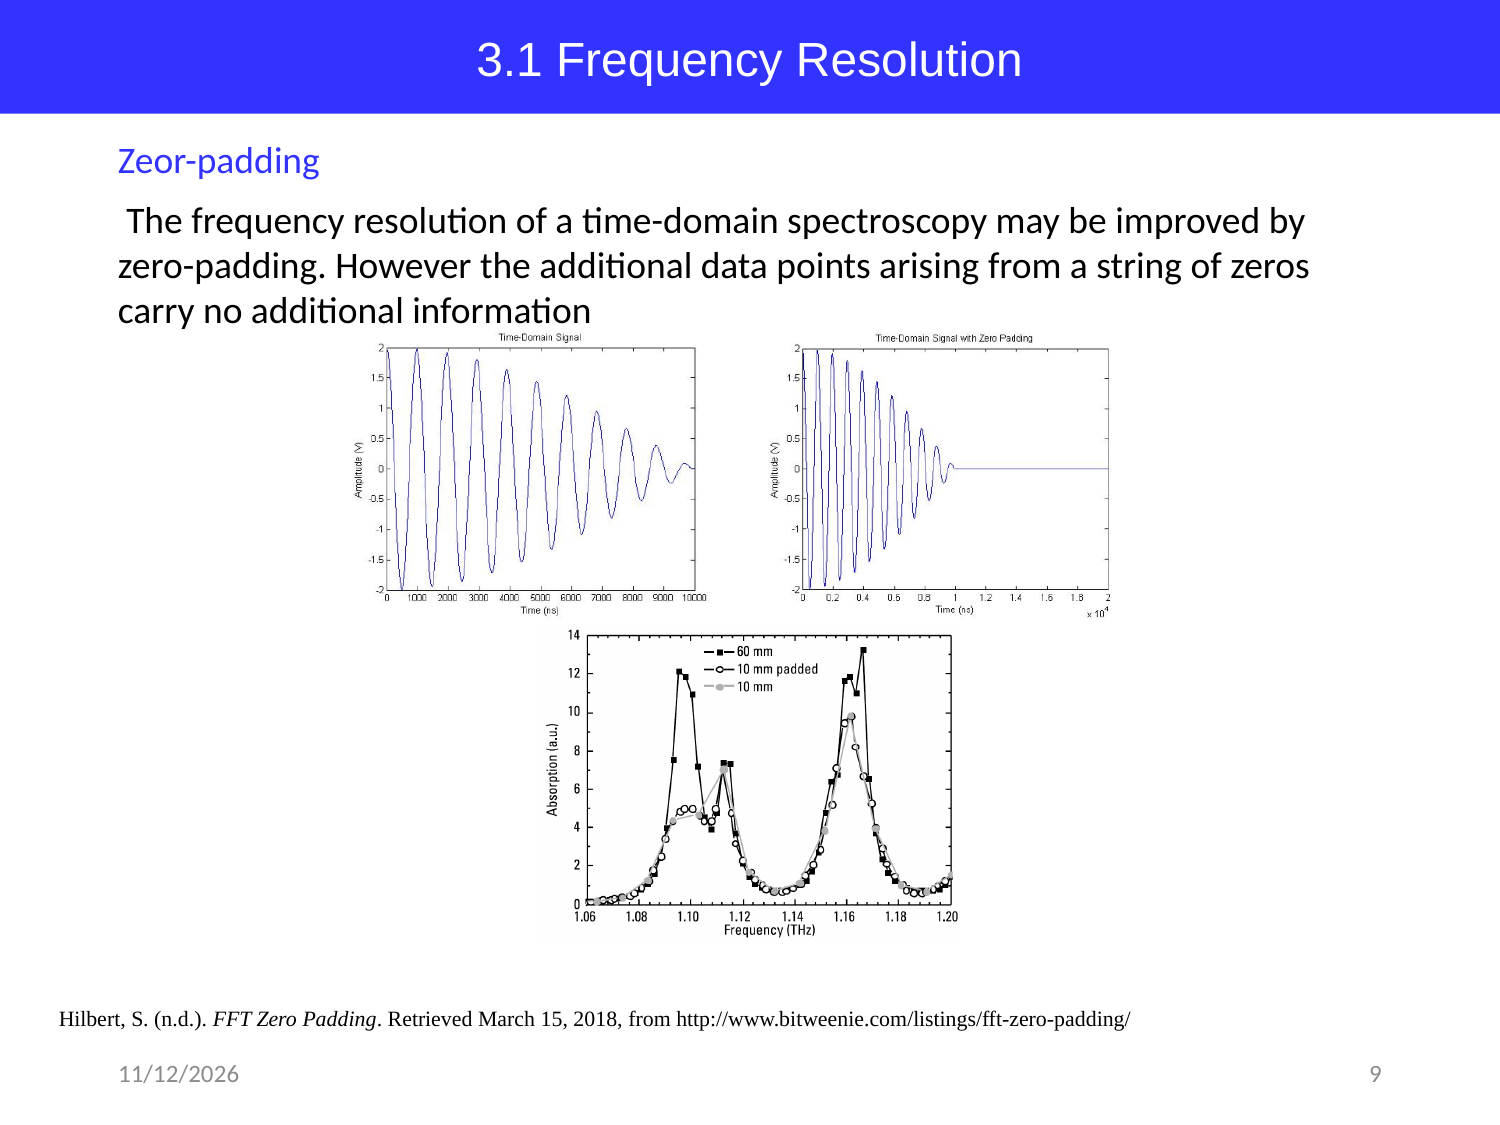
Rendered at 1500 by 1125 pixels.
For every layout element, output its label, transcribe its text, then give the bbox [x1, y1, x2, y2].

text_box Hilbert, S. (n.d.). FFT Zero Padding. Retrieved March 15, 2018, from http://www.bitweenie.com/listings/fft-zero-padding/ [43, 997, 1456, 1038]
slide_number 9 [1059, 1042, 1397, 1103]
text_box The frequency resolution of a time-domain spectroscopy may be improved by zero-padding. However the additional data points arising from a string of zeros carry no additional information [103, 189, 1397, 339]
picture [348, 328, 1123, 941]
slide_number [103, 1042, 441, 1103]
text_box 3.1 Frequency Resolution [0, 0, 1500, 114]
text_box Zeor-padding [103, 128, 574, 189]
